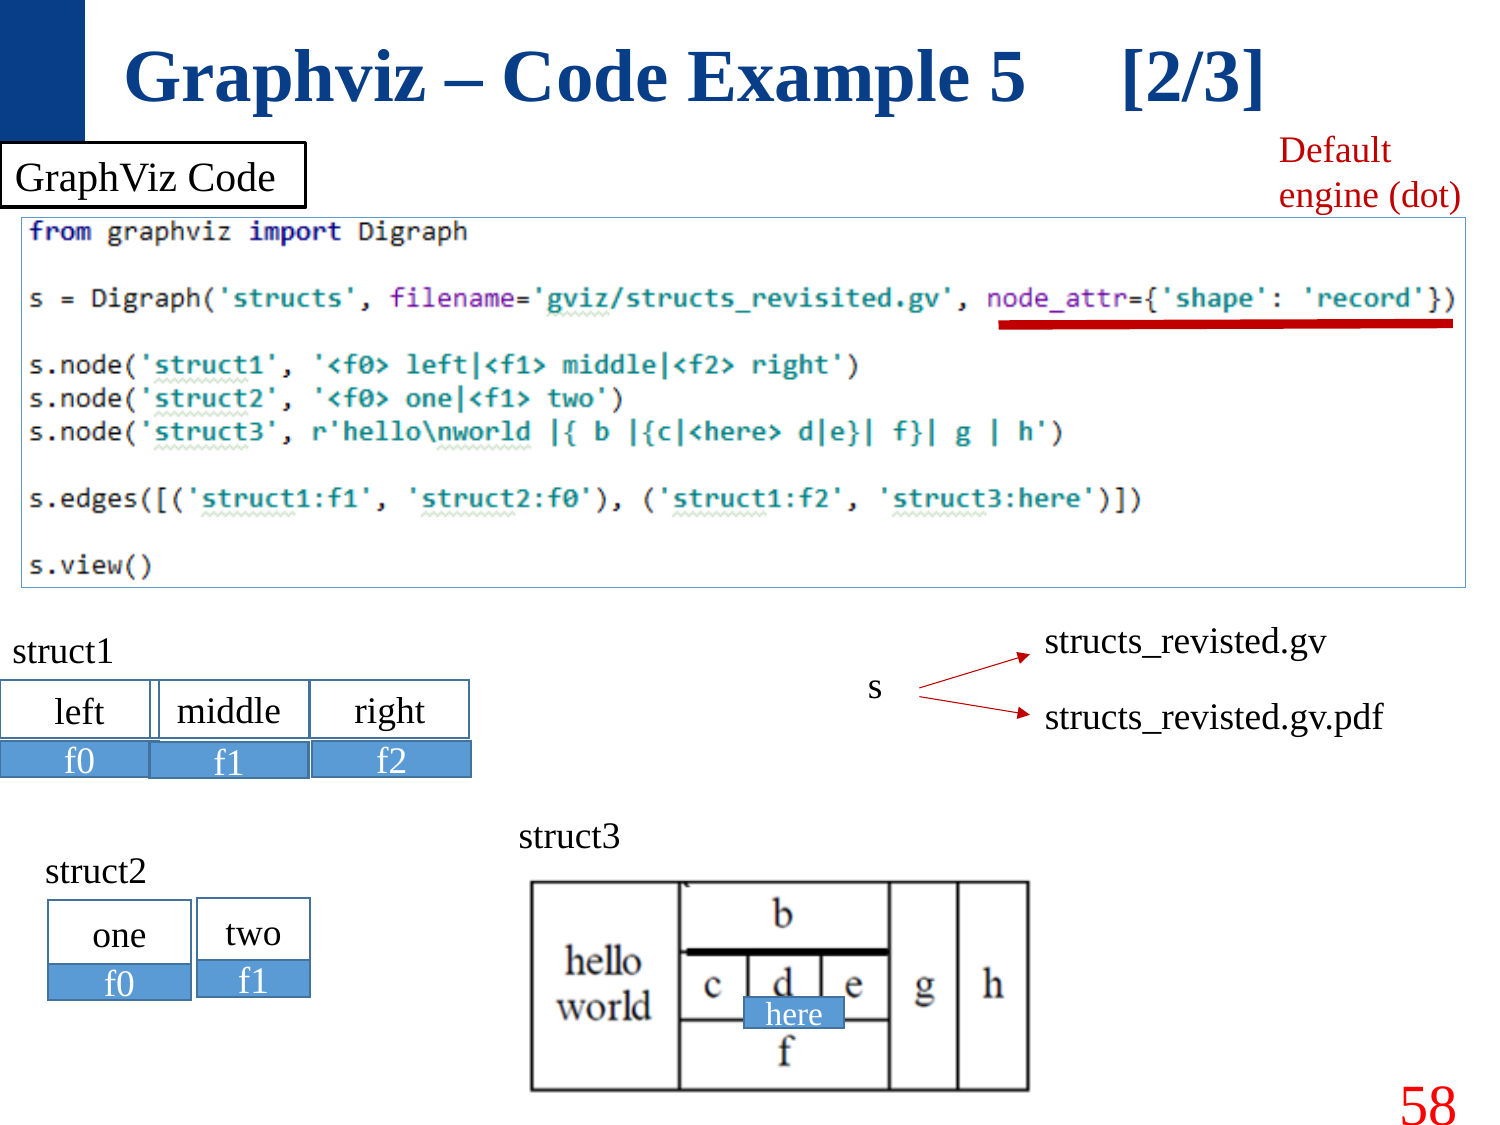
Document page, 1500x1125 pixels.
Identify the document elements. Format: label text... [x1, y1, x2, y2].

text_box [919, 654, 1030, 688]
text_box struct2 [30, 838, 230, 899]
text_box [919, 696, 1030, 715]
text_box struct3 [503, 804, 703, 864]
text_box middle [149, 679, 309, 739]
picture [0, 0, 85, 142]
text_box Default engine (dot) [1264, 117, 1494, 222]
text_box f2 [311, 740, 472, 778]
text_box f1 [196, 959, 311, 998]
text_box right [309, 679, 470, 739]
text_box left [0, 679, 149, 739]
text_box f0 [0, 740, 160, 778]
title Graphviz – Code Example 5 [2/3] [108, 15, 1379, 140]
picture [21, 217, 1466, 588]
text_box struct1 [0, 618, 197, 678]
text_box structs_revisted.gv [1029, 609, 1381, 669]
picture [503, 864, 1037, 1099]
text_box s [853, 653, 949, 714]
text_box f0 [47, 963, 192, 1001]
text_box f1 [148, 741, 310, 779]
text_box two [196, 897, 311, 959]
text_box structs_revisted.gv.pdf [1029, 684, 1417, 745]
text_box GraphViz Code [0, 142, 306, 207]
text_box one [47, 899, 192, 963]
